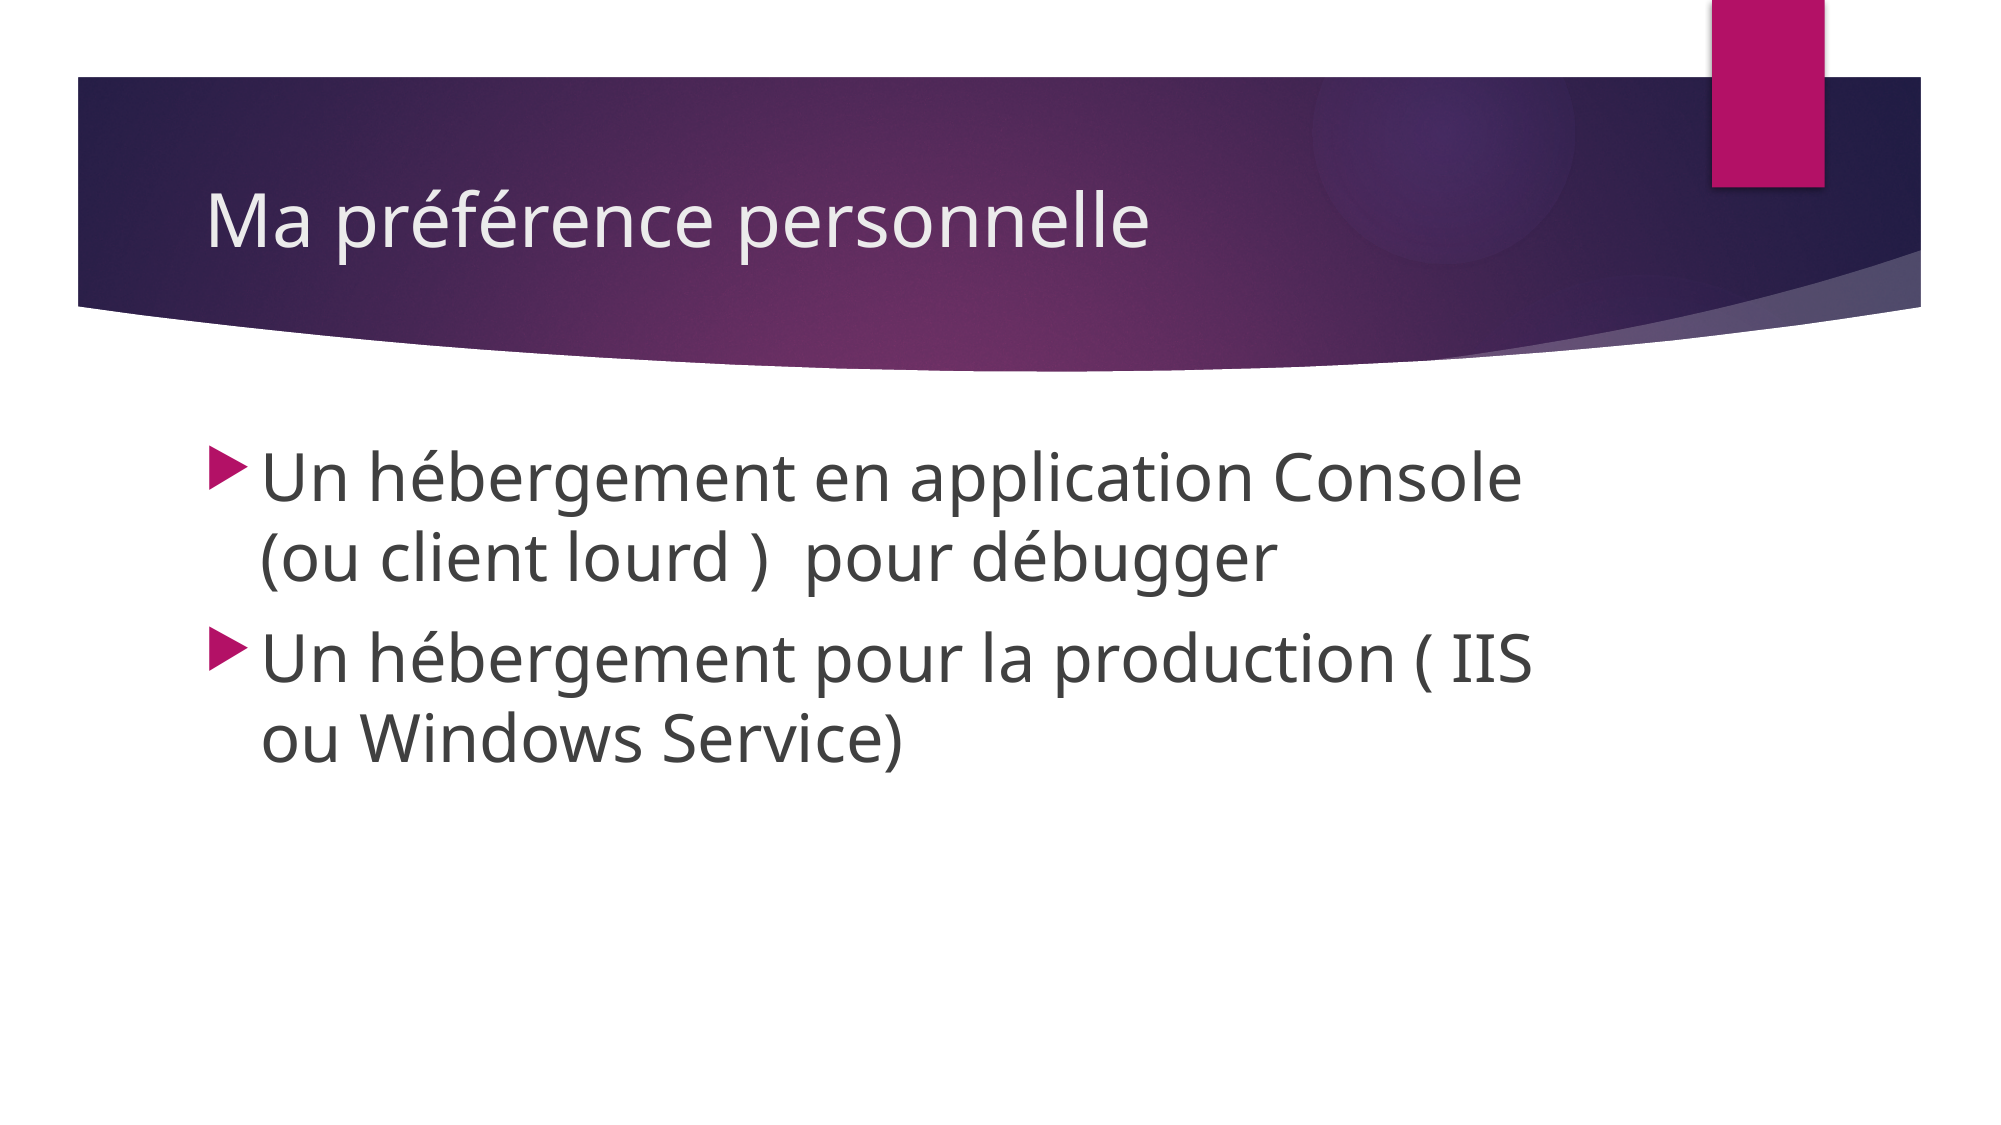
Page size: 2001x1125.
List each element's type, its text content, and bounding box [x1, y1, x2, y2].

title Ma préférence personnelle [189, 159, 1627, 276]
list Un hébergement en application Console (ou client lourd ) pour débugger Un hébergement pour la production ( IIS ou Windows Service) [189, 427, 1638, 988]
